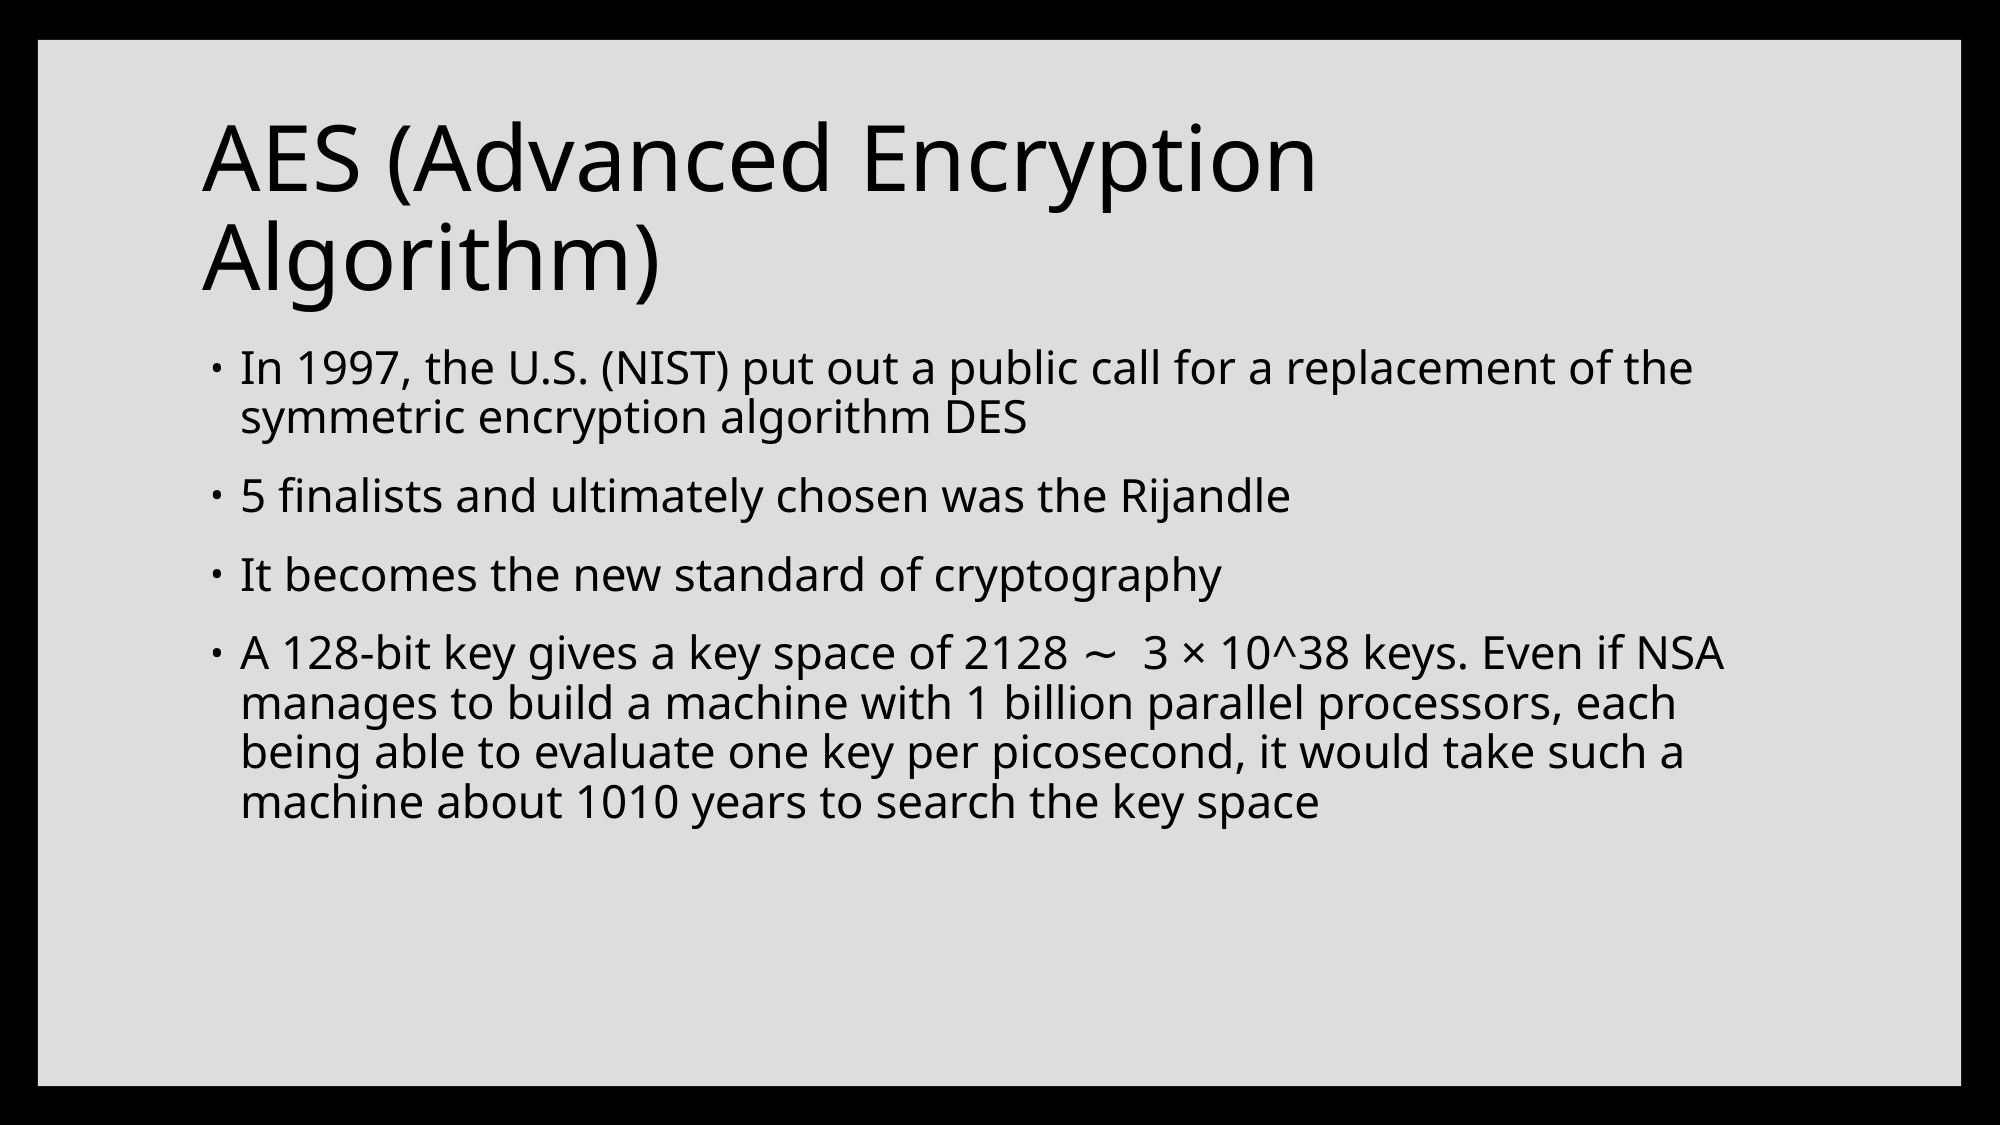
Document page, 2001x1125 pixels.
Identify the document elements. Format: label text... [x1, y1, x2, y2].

list In 1997, the U.S. (NIST) put out a public call for a replacement of the symmetric encryption algorithm DES 5 finalists and ultimately chosen was the Rijandle It becomes the new standard of cryptography A 128-bit key gives a key space of 2128 ∼ 3 × 10^38 keys. Even if NSA manages to build a machine with 1 billion parallel processors, each being able to evaluate one key per picosecond, it would take such a machine about 1010 years to search the key space [187, 337, 1808, 1000]
title AES (Advanced Encryption Algorithm) [187, 99, 1808, 323]
